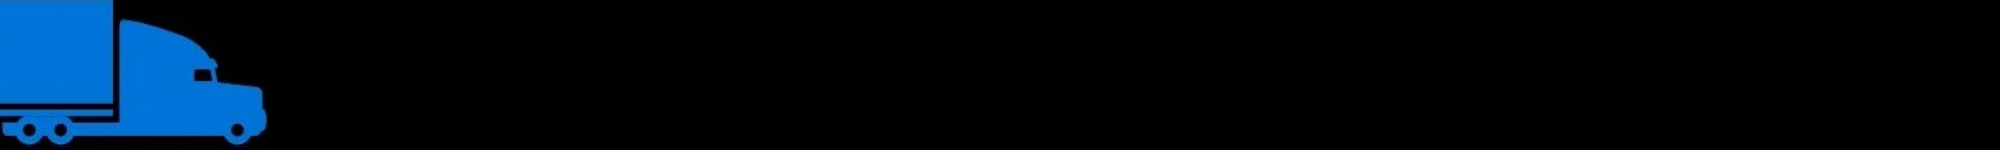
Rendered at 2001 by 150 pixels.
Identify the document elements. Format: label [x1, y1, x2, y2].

picture [0, 0, 269, 150]
